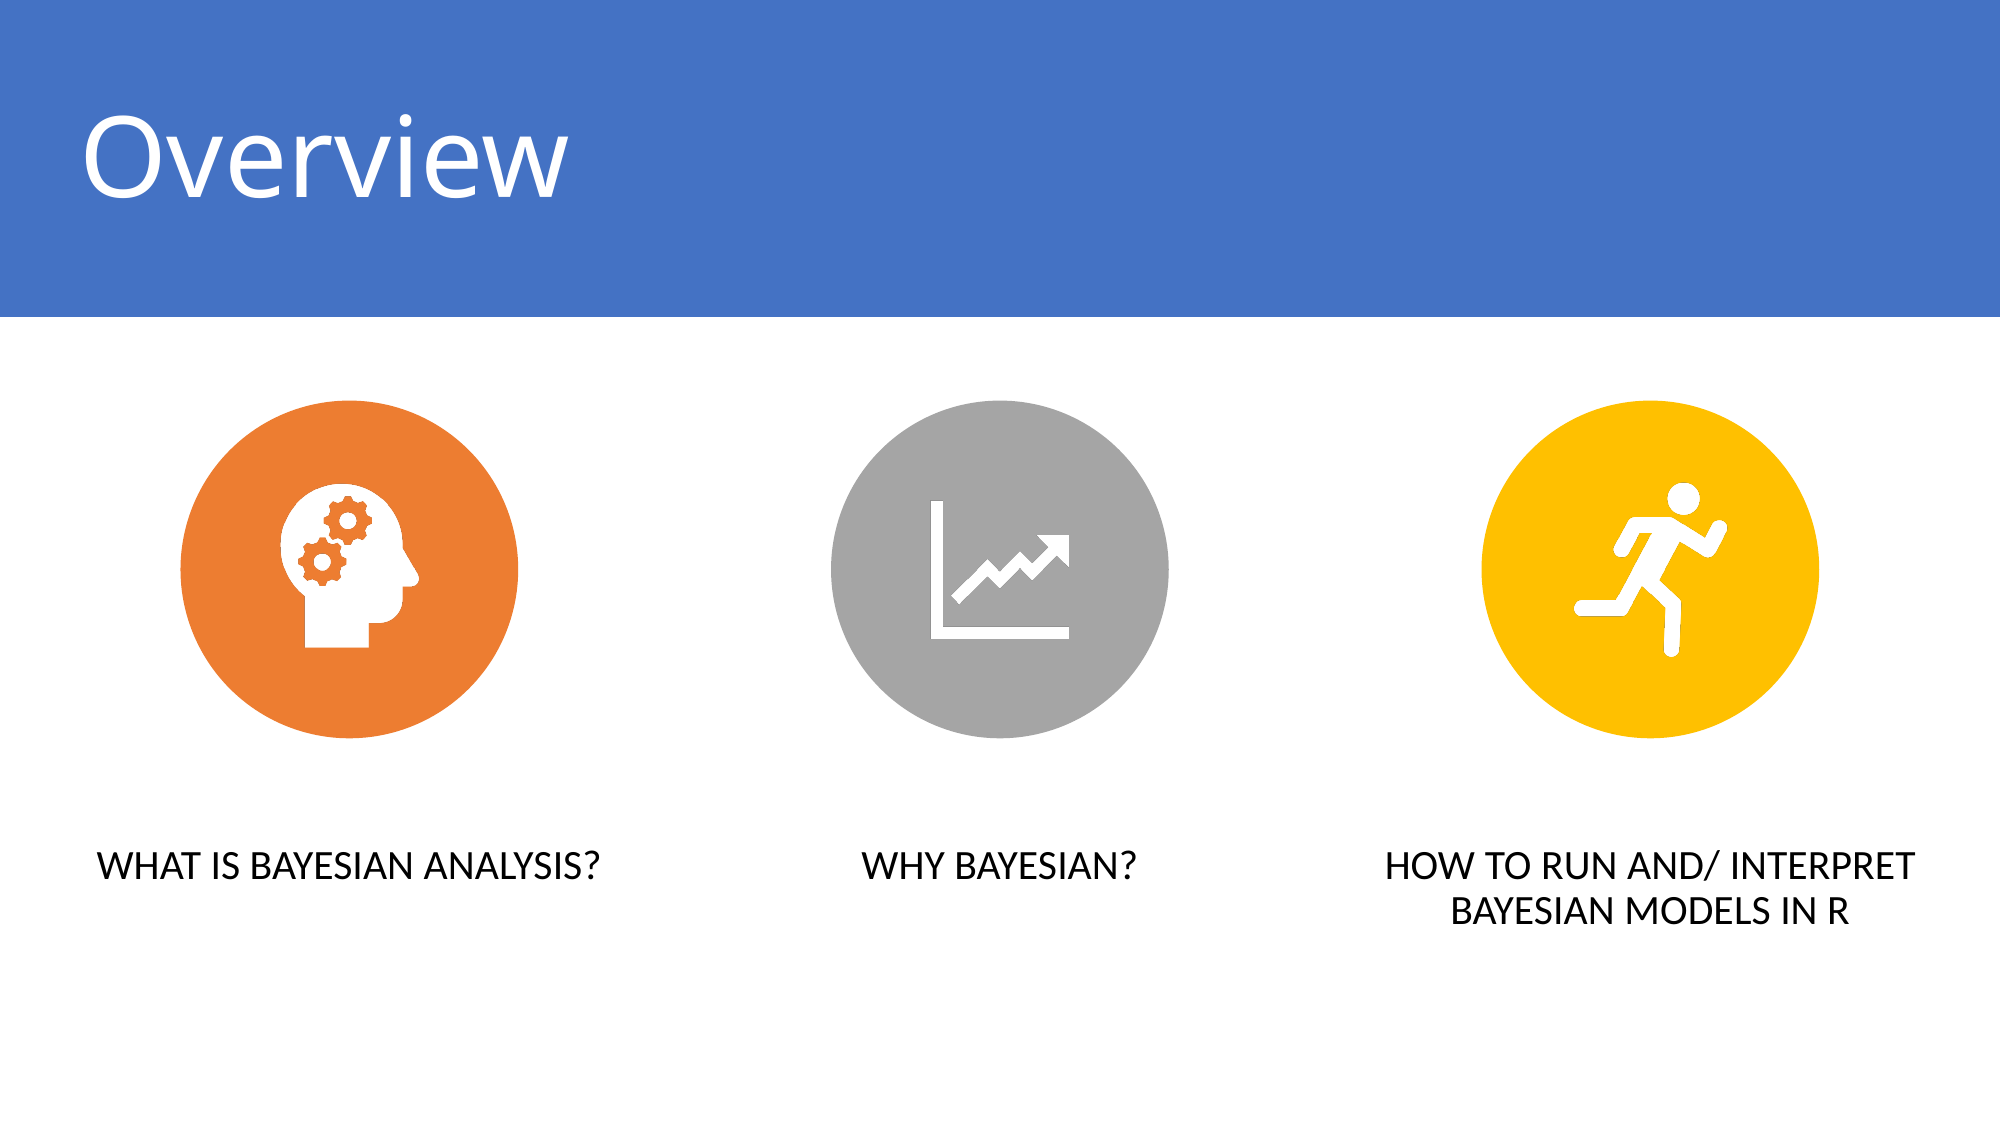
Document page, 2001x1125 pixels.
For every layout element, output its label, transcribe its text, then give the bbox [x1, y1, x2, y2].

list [64, 324, 1936, 1038]
title Overview [64, 52, 1936, 271]
text_box [0, 0, 2000, 318]
